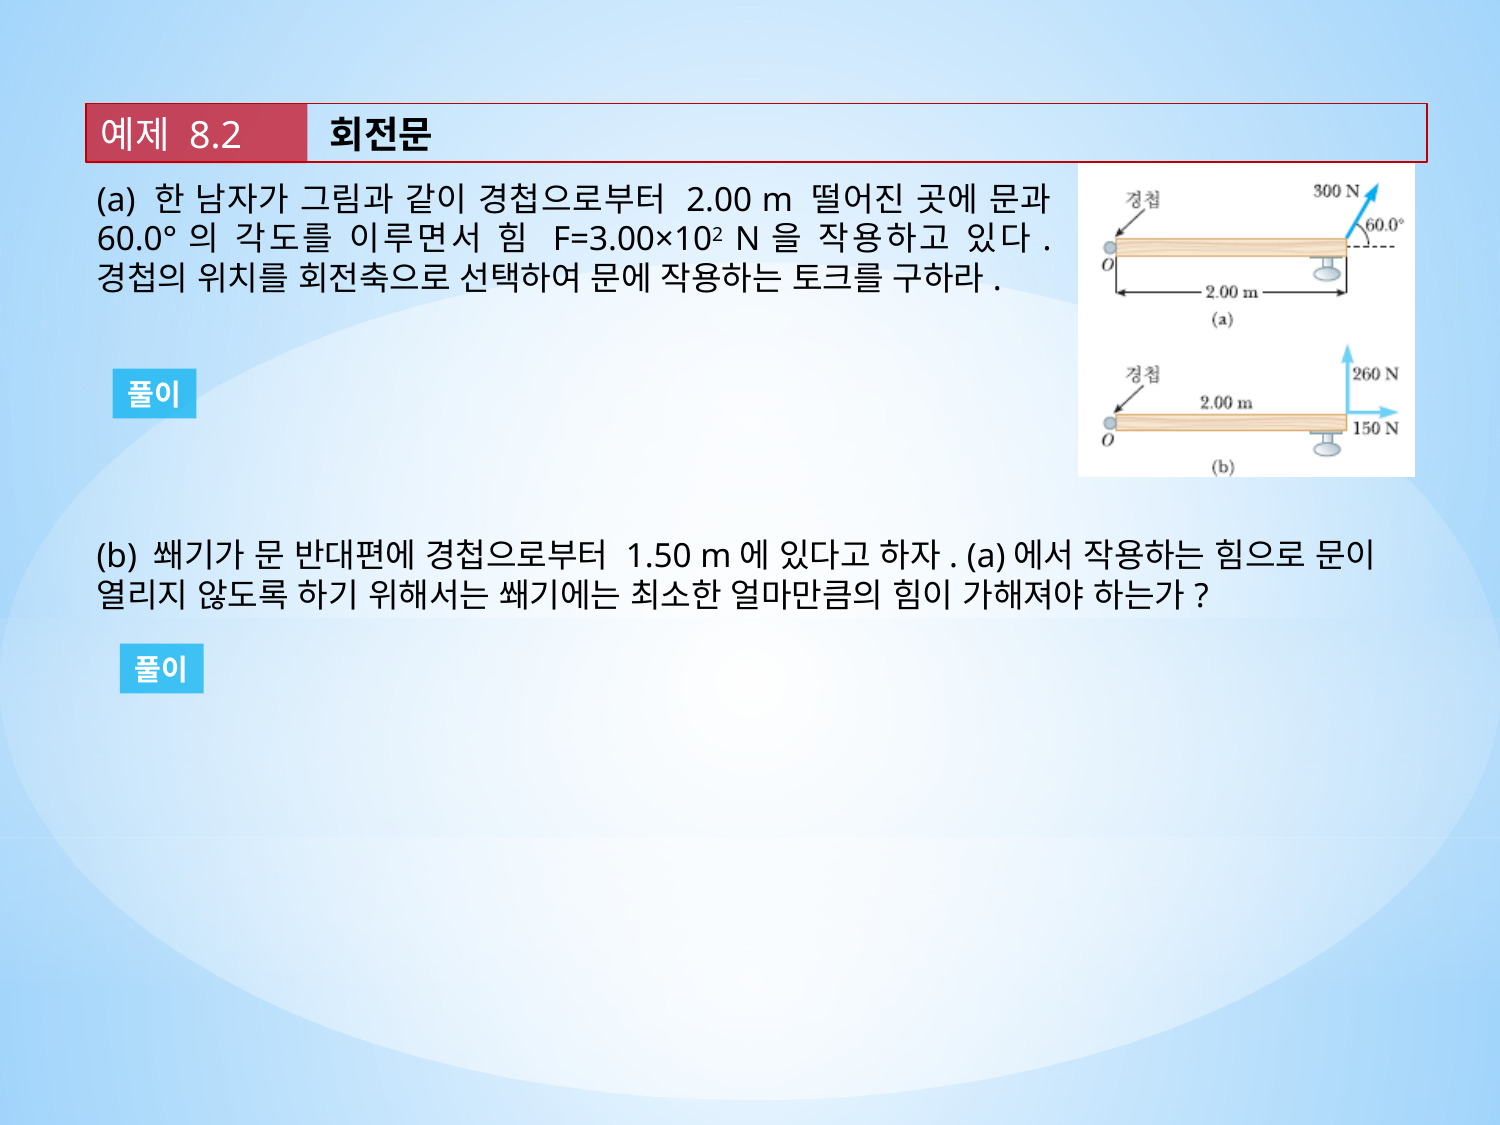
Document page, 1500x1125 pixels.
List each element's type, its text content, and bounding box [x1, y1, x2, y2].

text_box 풀이 [119, 643, 204, 694]
picture [1077, 165, 1415, 477]
text_box 풀이 [112, 368, 197, 419]
text_box (a) 한 남자가 그림과 같이 경첩으로부터 2.00 m 떨어진 곳에 문과 60.0°의 각도를 이루면서 힘 F=3.00×102 N을 작용하고 있다. 경첩의 위치를 회전축으로 선택하여 문에 작용하는 토크를 구하라. [82, 171, 1067, 305]
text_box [85, 103, 1428, 165]
text_box (b) 쐐기가 문 반대편에 경첩으로부터 1.50 m에 있다고 하자. (a)에서 작용하는 힘으로 문이 열리지 않도록 하기 위해서는 쐐기에는 최소한 얼마만큼의 힘이 가해져야 하는가? [81, 526, 1418, 622]
